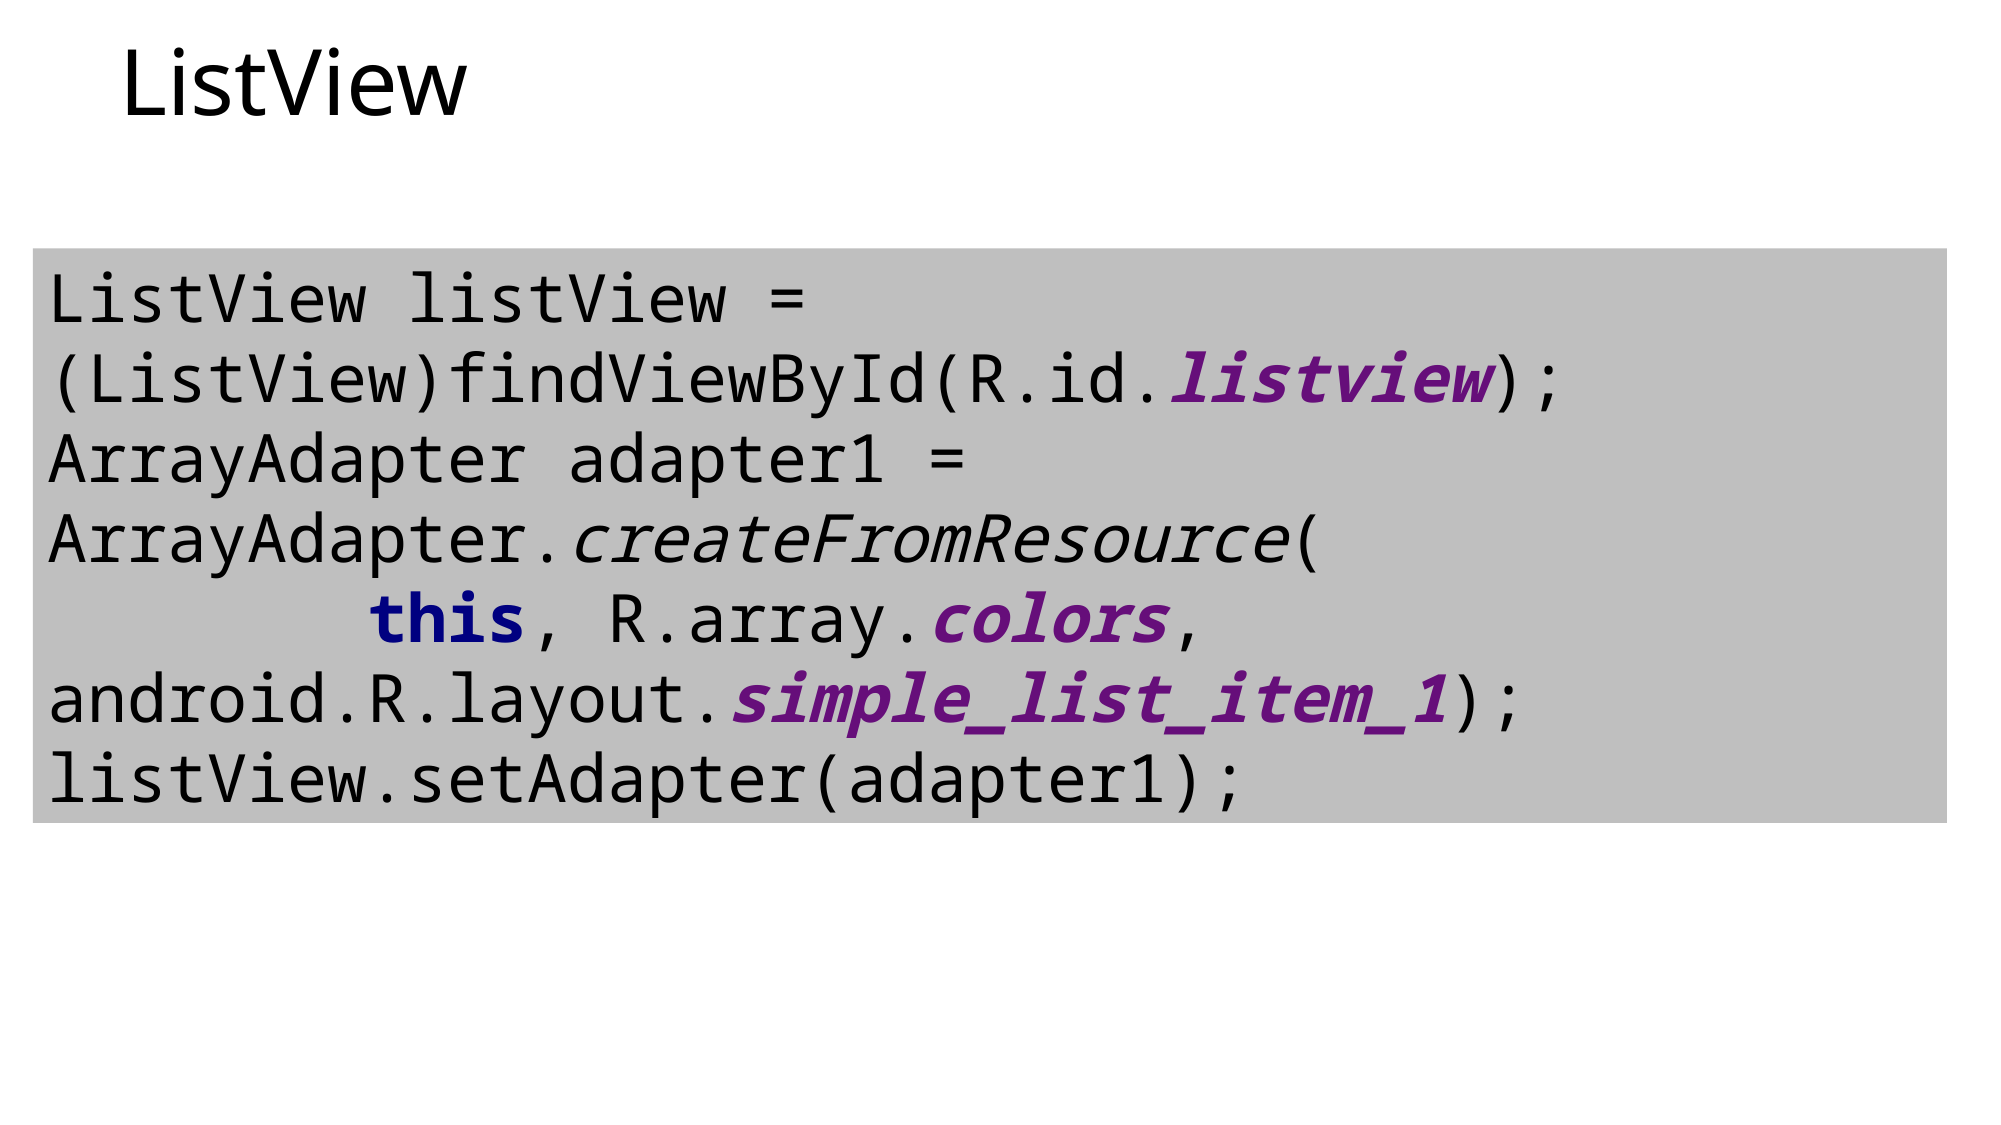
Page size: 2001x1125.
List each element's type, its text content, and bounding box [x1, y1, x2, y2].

title ListView [104, 27, 1830, 145]
text_box ListView listView = (ListView)findViewById(R.id.listview); ArrayAdapter adapter1 = ArrayAdapter.createFromResource( this, R.array.colors, android.R.layout.simple_list_item_1); listView.setAdapter(adapter1); [32, 248, 1947, 823]
